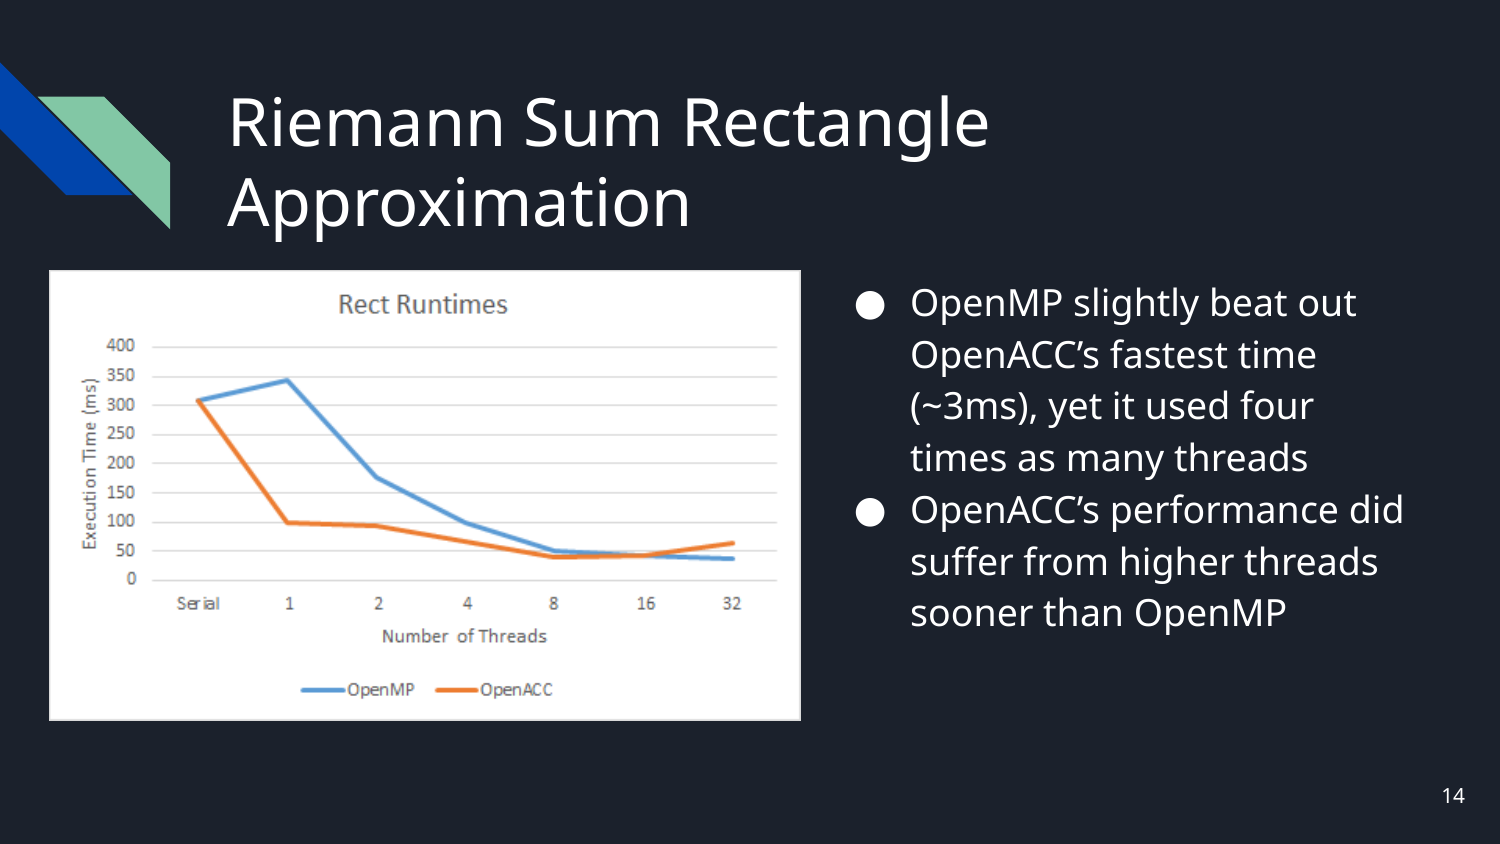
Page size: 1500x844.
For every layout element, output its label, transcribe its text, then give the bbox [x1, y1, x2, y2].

slide_number ‹#› [1389, 764, 1480, 830]
picture [48, 270, 801, 722]
list OpenMP slightly beat out OpenACC’s fastest time (~3ms), yet it used four times as many threads OpenACC’s performance did suffer from higher threads sooner than OpenMP [820, 257, 1422, 735]
title Riemann Sum Rectangle Approximation [212, 64, 1368, 215]
